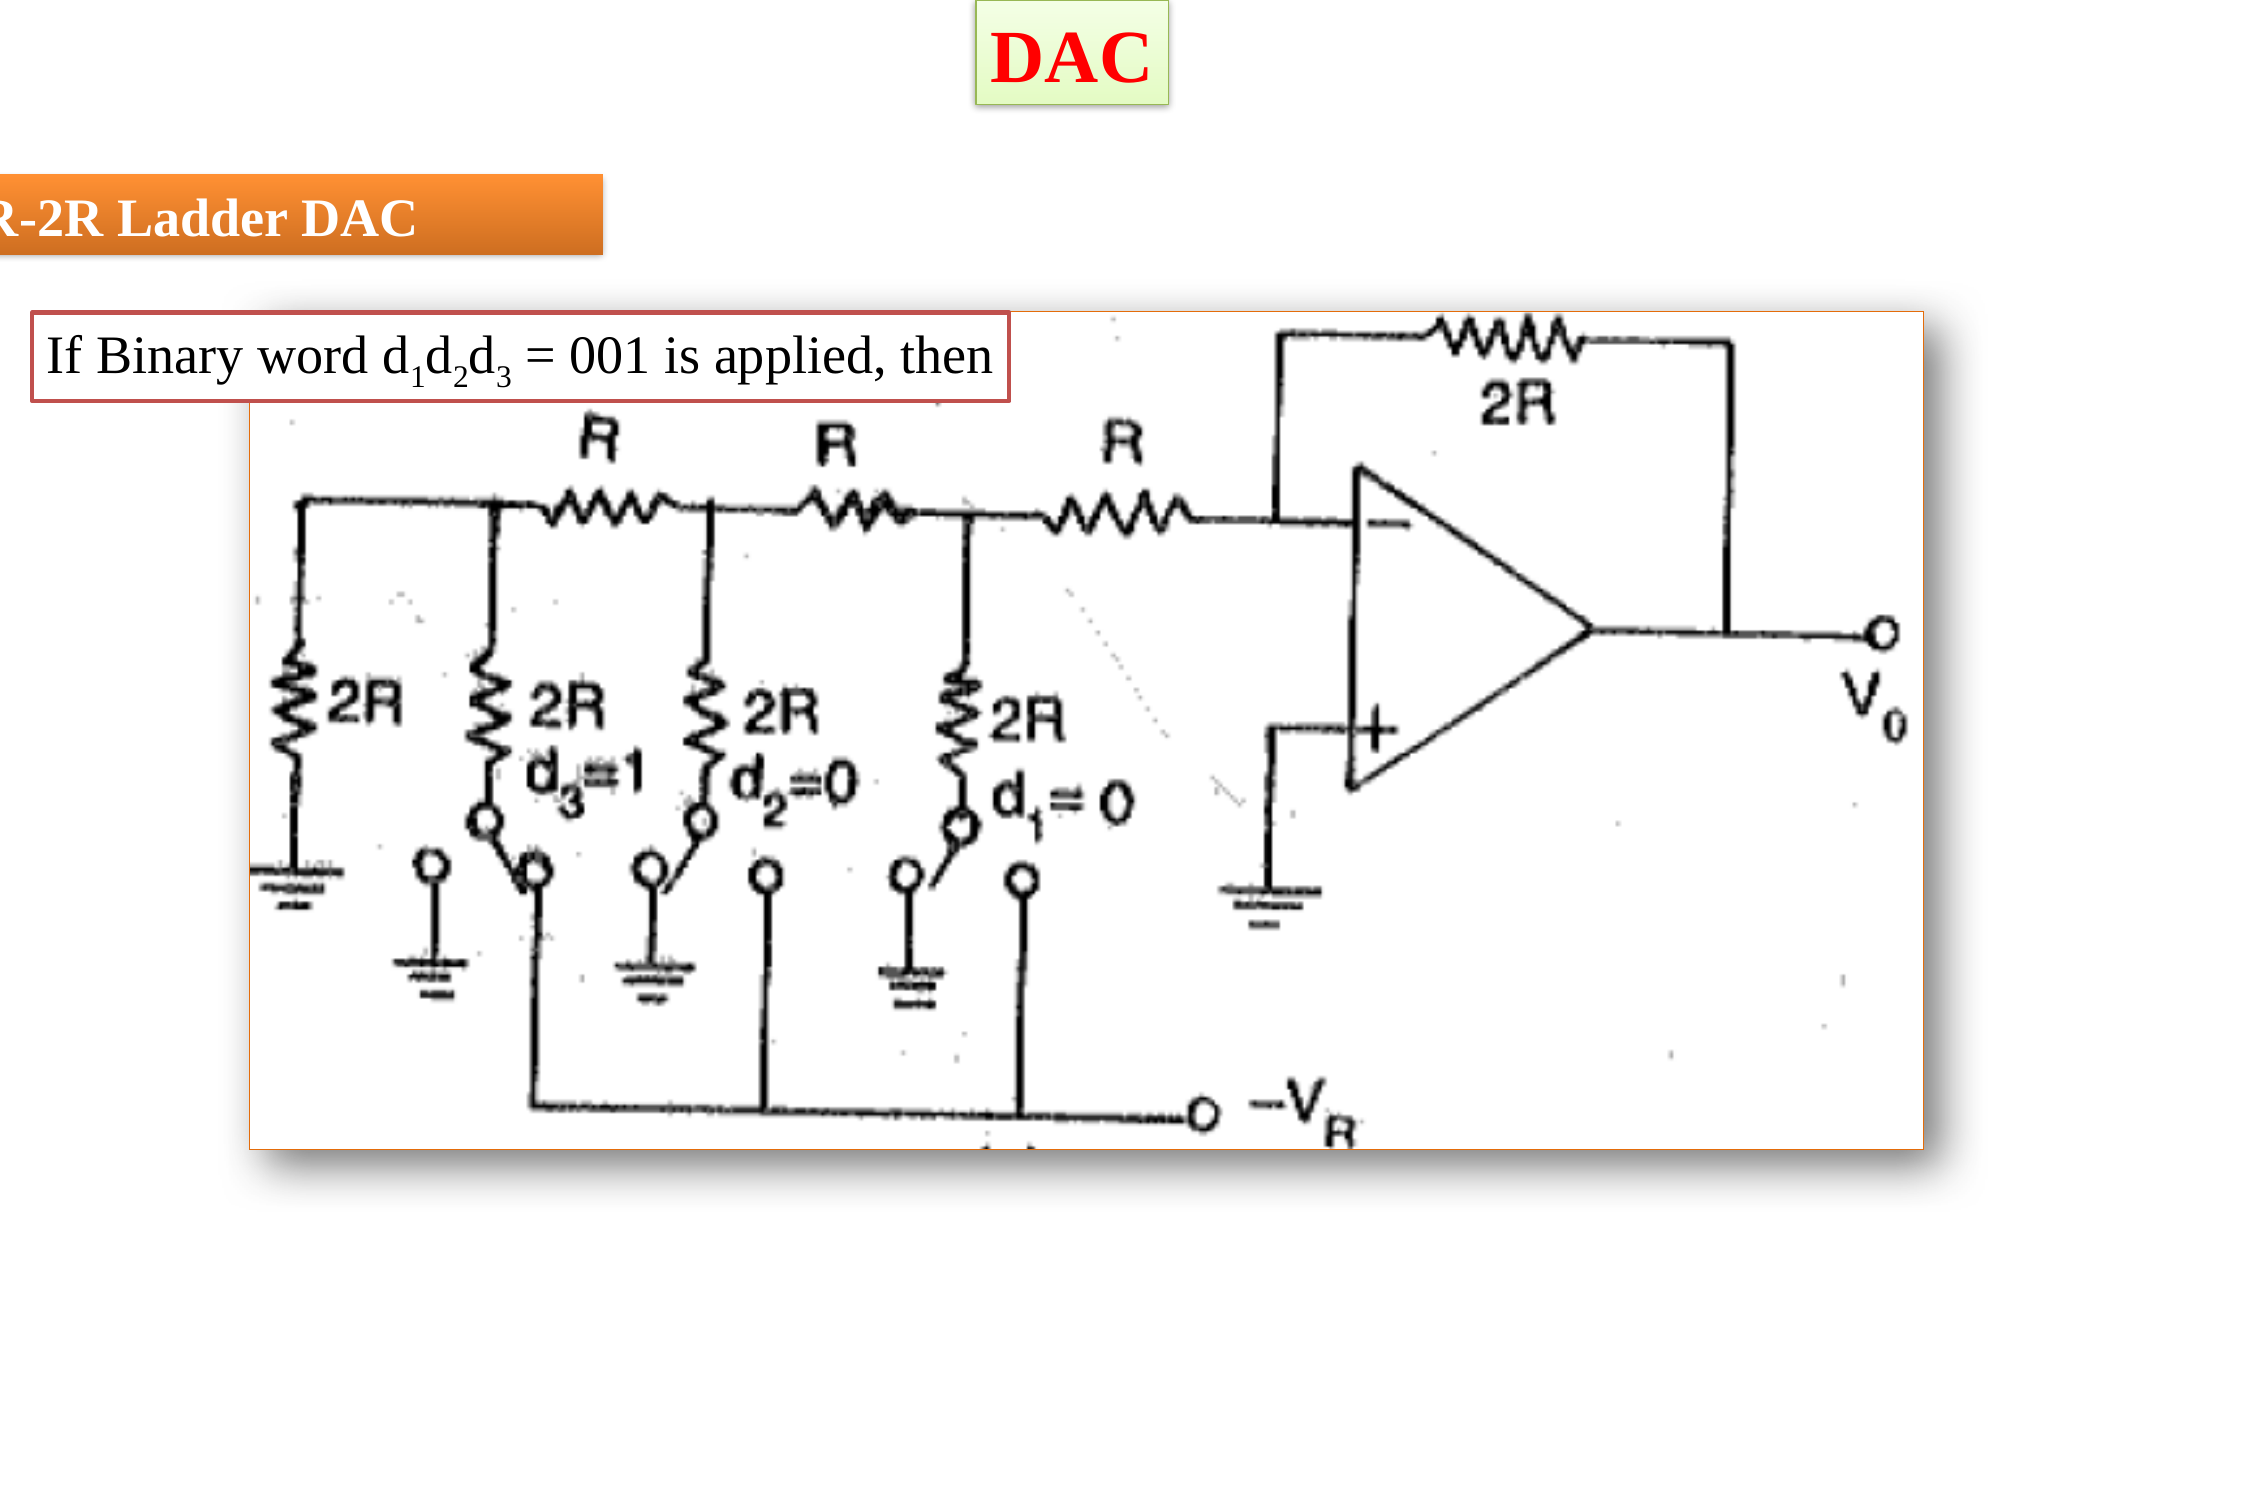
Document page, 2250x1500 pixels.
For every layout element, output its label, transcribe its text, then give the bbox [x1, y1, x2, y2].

text_box If Binary word d1d2d3 = 001 is applied, then [30, 310, 254, 403]
text_box R-2R Ladder DAC [0, 174, 603, 255]
picture [249, 311, 1924, 1151]
text_box DAC [975, 0, 1169, 105]
